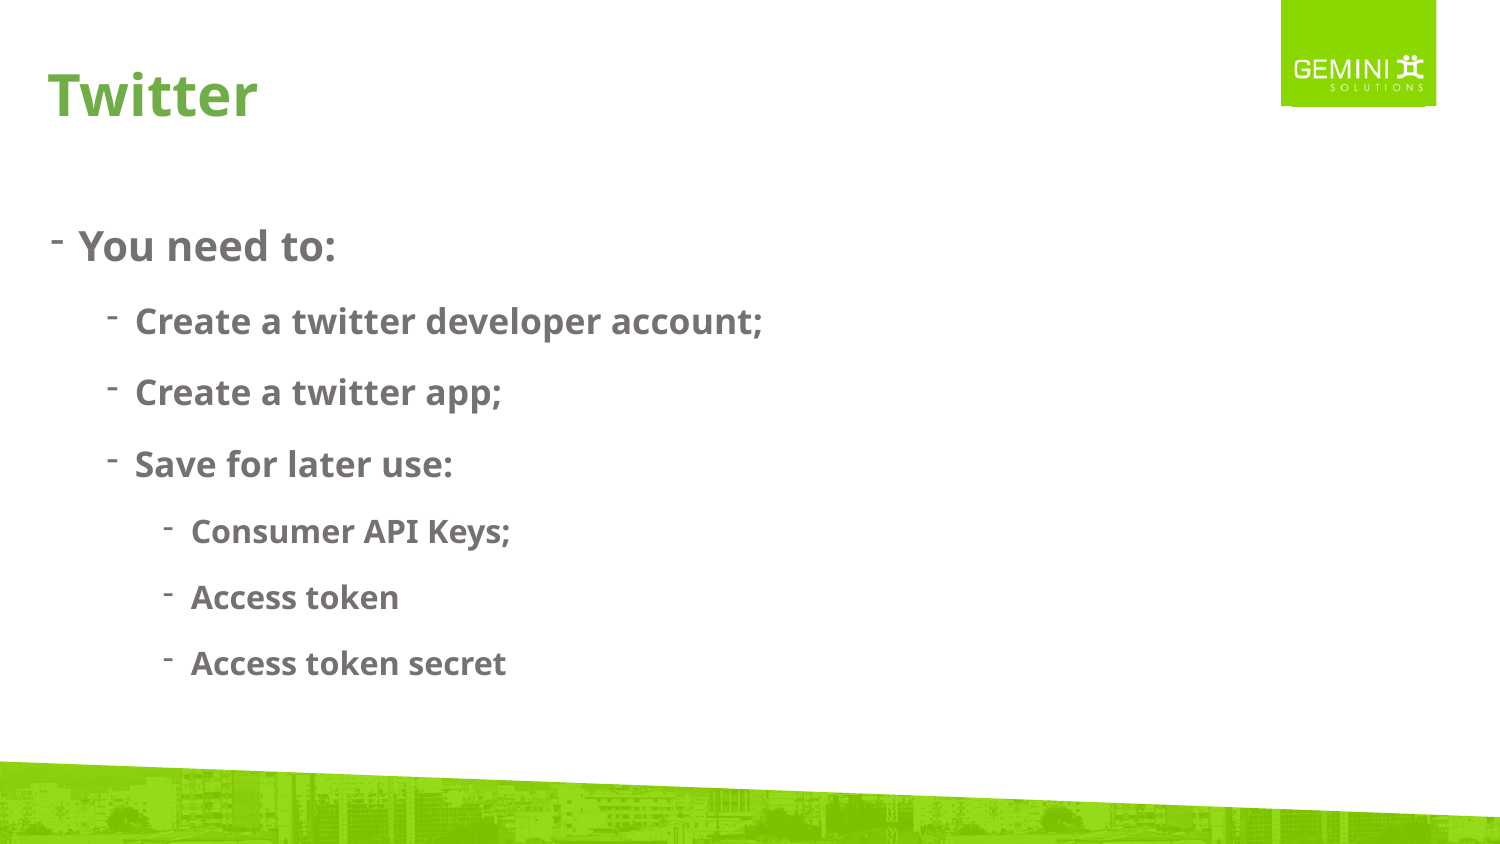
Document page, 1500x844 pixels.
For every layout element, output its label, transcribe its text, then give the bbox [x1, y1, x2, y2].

picture [1292, 39, 1425, 107]
list You need to: Create a twitter developer account; Create a twitter app; Save for later use: Consumer API Keys; Access token Access token secret [35, 186, 1474, 693]
text_box Twitter [32, 43, 1269, 119]
